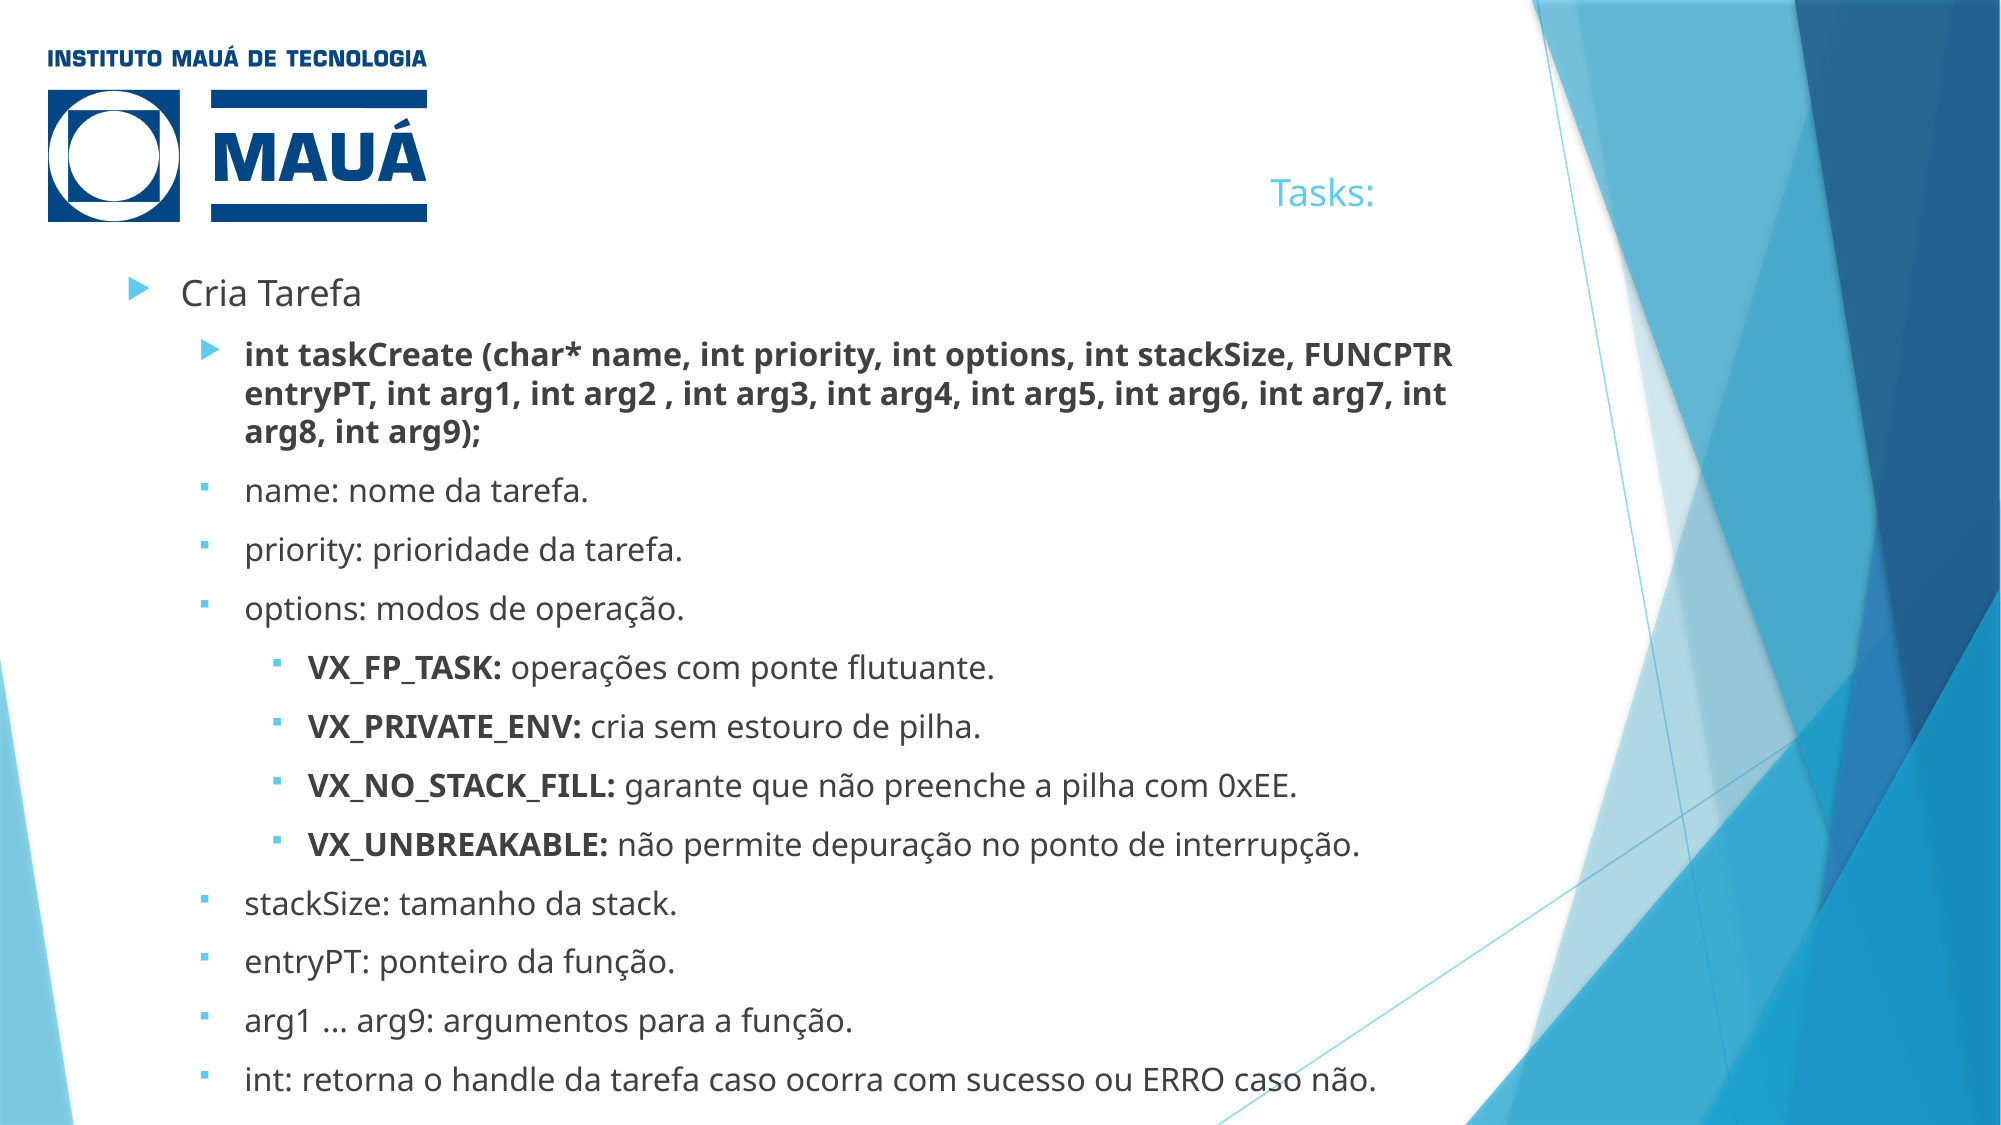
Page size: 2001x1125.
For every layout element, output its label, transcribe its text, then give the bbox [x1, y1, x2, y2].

picture [47, 44, 428, 223]
list Cria Tarefa int taskCreate (char* name, int priority, int options, int stackSize, FUNCPTR entryPT, int arg1, int arg2 , int arg3, int arg4, int arg5, int arg6, int arg7, int arg8, int arg9); name: nome da tarefa. priority: prioridade da tarefa. options: modos de operação. VX_FP_TASK: operações com ponte flutuante. VX_PRIVATE_ENV: cria sem estouro de pilha. VX_NO_STACK_FILL: garante que não preenche a pilha com 0xEE. VX_UNBREAKABLE: não permite depuração no ponto de interrupção. stackSize: tamanho da stack. entryPT: ponteiro da função. arg1 ... arg9: argumentos para a função. int: retorna o handle da tarefa caso ocorra com sucesso ou ERRO caso não. [111, 263, 1522, 1109]
text_box Tasks: [1255, 161, 1450, 222]
